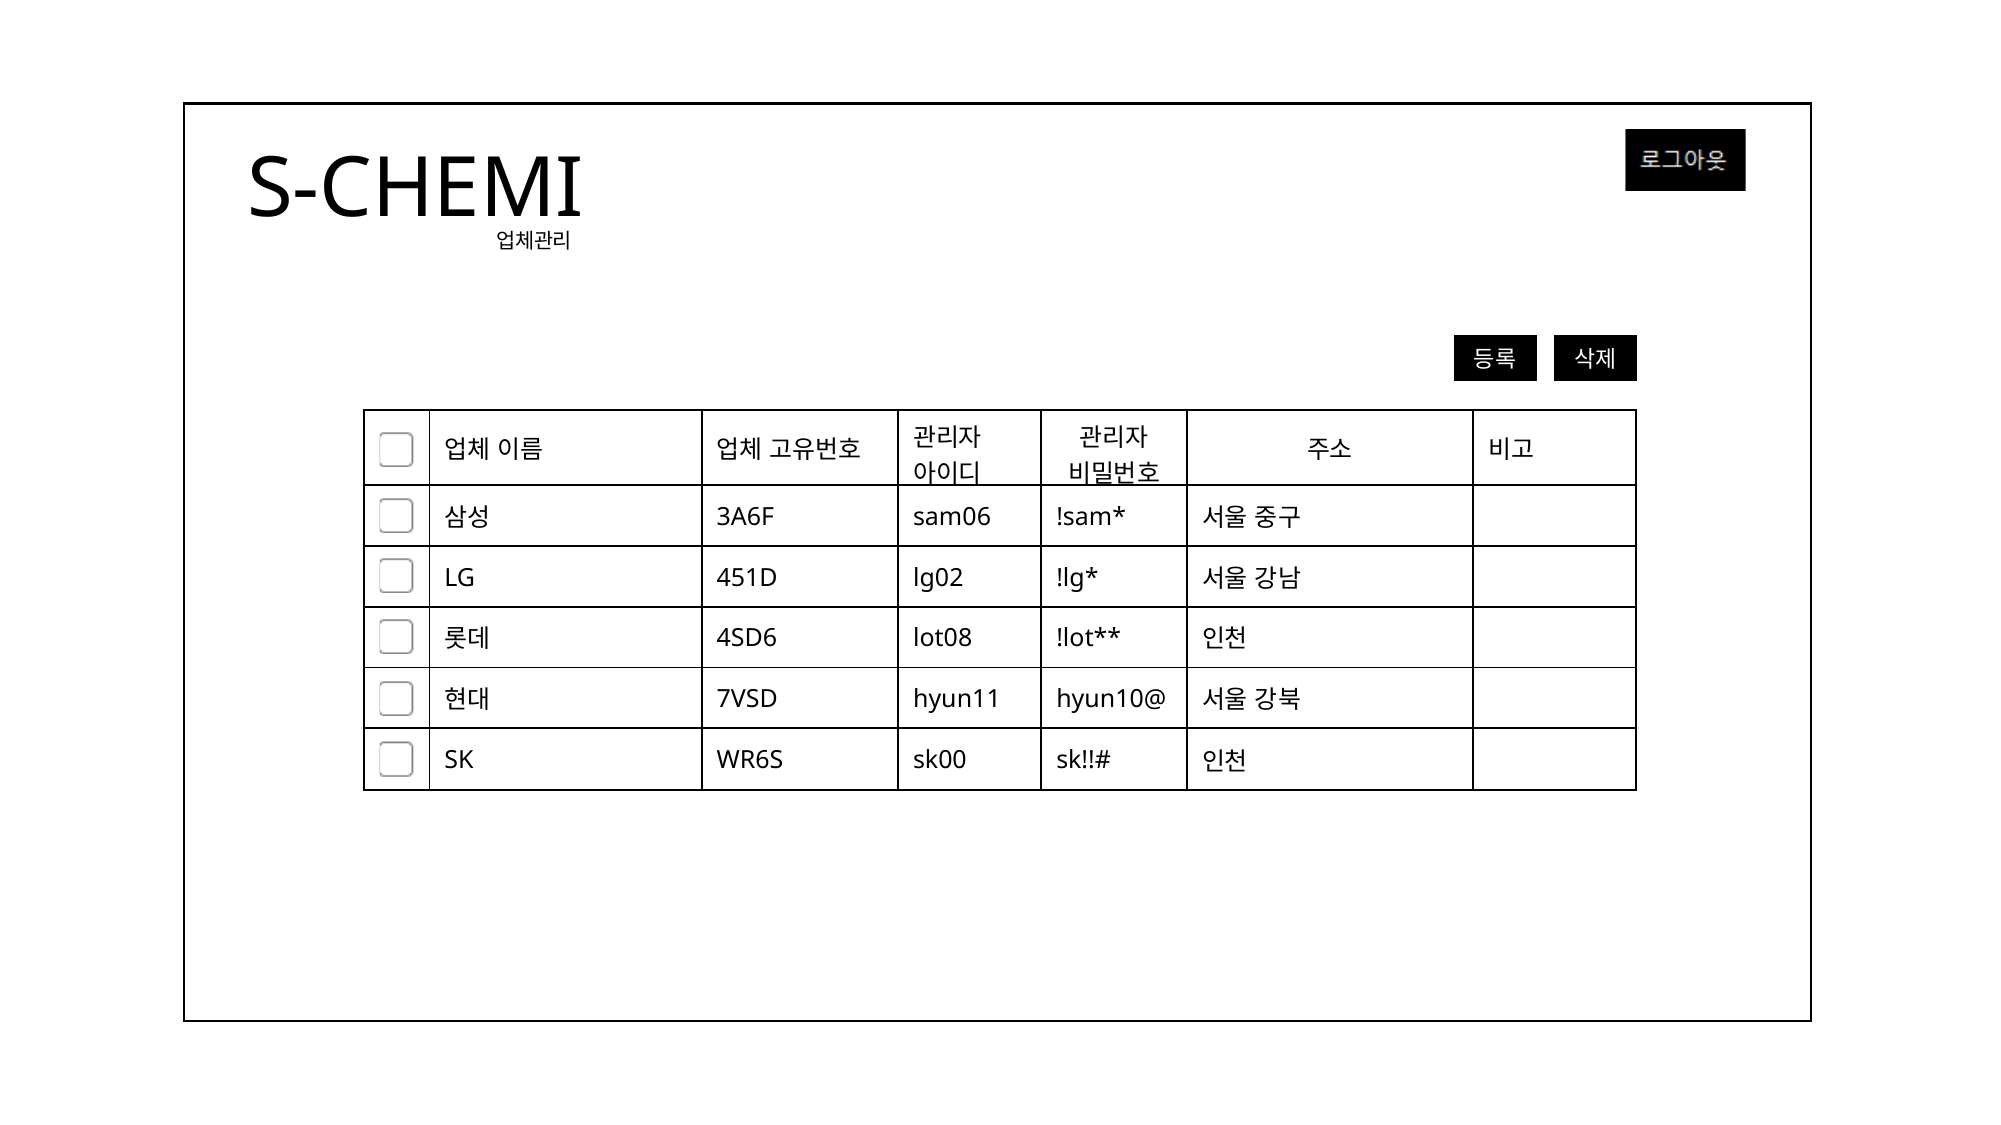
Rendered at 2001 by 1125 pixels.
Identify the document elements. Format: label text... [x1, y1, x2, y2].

picture [1617, 125, 1746, 191]
table_cell [365, 729, 429, 789]
table_header 관리자 비밀번호 [1042, 411, 1186, 484]
table_header 업체 고유번호 [703, 411, 897, 484]
table_header [365, 411, 429, 484]
table_cell LG [430, 547, 701, 606]
table_cell !lot** [1042, 608, 1186, 667]
table_cell [1474, 486, 1635, 545]
table_cell 3A6F [703, 486, 897, 545]
table_cell WR6S [703, 729, 897, 789]
table_cell lot08 [899, 608, 1040, 667]
table_cell [1474, 547, 1635, 606]
table_cell 서울 강남 [1188, 547, 1472, 606]
table_cell [365, 608, 429, 667]
text_box 업체관리 [481, 220, 588, 261]
table_cell SK [430, 729, 701, 789]
table_cell hyun11 [899, 668, 1040, 727]
text_box [183, 102, 1812, 1022]
table_cell [365, 668, 429, 727]
table_cell 451D [703, 547, 897, 606]
table_cell [365, 486, 429, 545]
table_cell [365, 547, 429, 606]
picture [379, 498, 415, 534]
table_cell sk!!# [1042, 729, 1186, 789]
table_cell 인천 [1188, 608, 1472, 667]
table_cell sam06 [899, 486, 1040, 545]
table_cell 서울 중구 [1188, 486, 1472, 545]
text_box 등록 [1454, 335, 1537, 381]
table_cell lg02 [899, 547, 1040, 606]
table_cell 삼성 [430, 486, 701, 545]
table_header 주소 [1188, 411, 1472, 484]
table_header 관리자 아이디 [899, 411, 1040, 484]
picture [379, 432, 415, 467]
table_cell [1474, 608, 1635, 667]
table_cell !sam* [1042, 486, 1186, 545]
table_cell 7VSD [703, 668, 897, 727]
table_header 업체 이름 [430, 411, 701, 484]
text_box 삭제 [1554, 335, 1637, 381]
table_cell sk00 [899, 729, 1040, 789]
picture [379, 558, 415, 593]
text_box S-CHEMI [232, 125, 626, 241]
table_header 비고 [1474, 411, 1635, 484]
picture [379, 741, 415, 777]
table_cell [1474, 729, 1635, 789]
table_cell hyun10@ [1042, 668, 1186, 727]
picture [379, 681, 415, 716]
picture [379, 618, 415, 654]
table_cell !lg* [1042, 547, 1186, 606]
table_cell 인천 [1188, 729, 1472, 789]
table_cell 4SD6 [703, 608, 897, 667]
table_cell [1474, 668, 1635, 727]
table_cell 롯데 [430, 608, 701, 667]
table_cell 서울 강북 [1188, 668, 1472, 727]
table_cell 현대 [430, 668, 701, 727]
